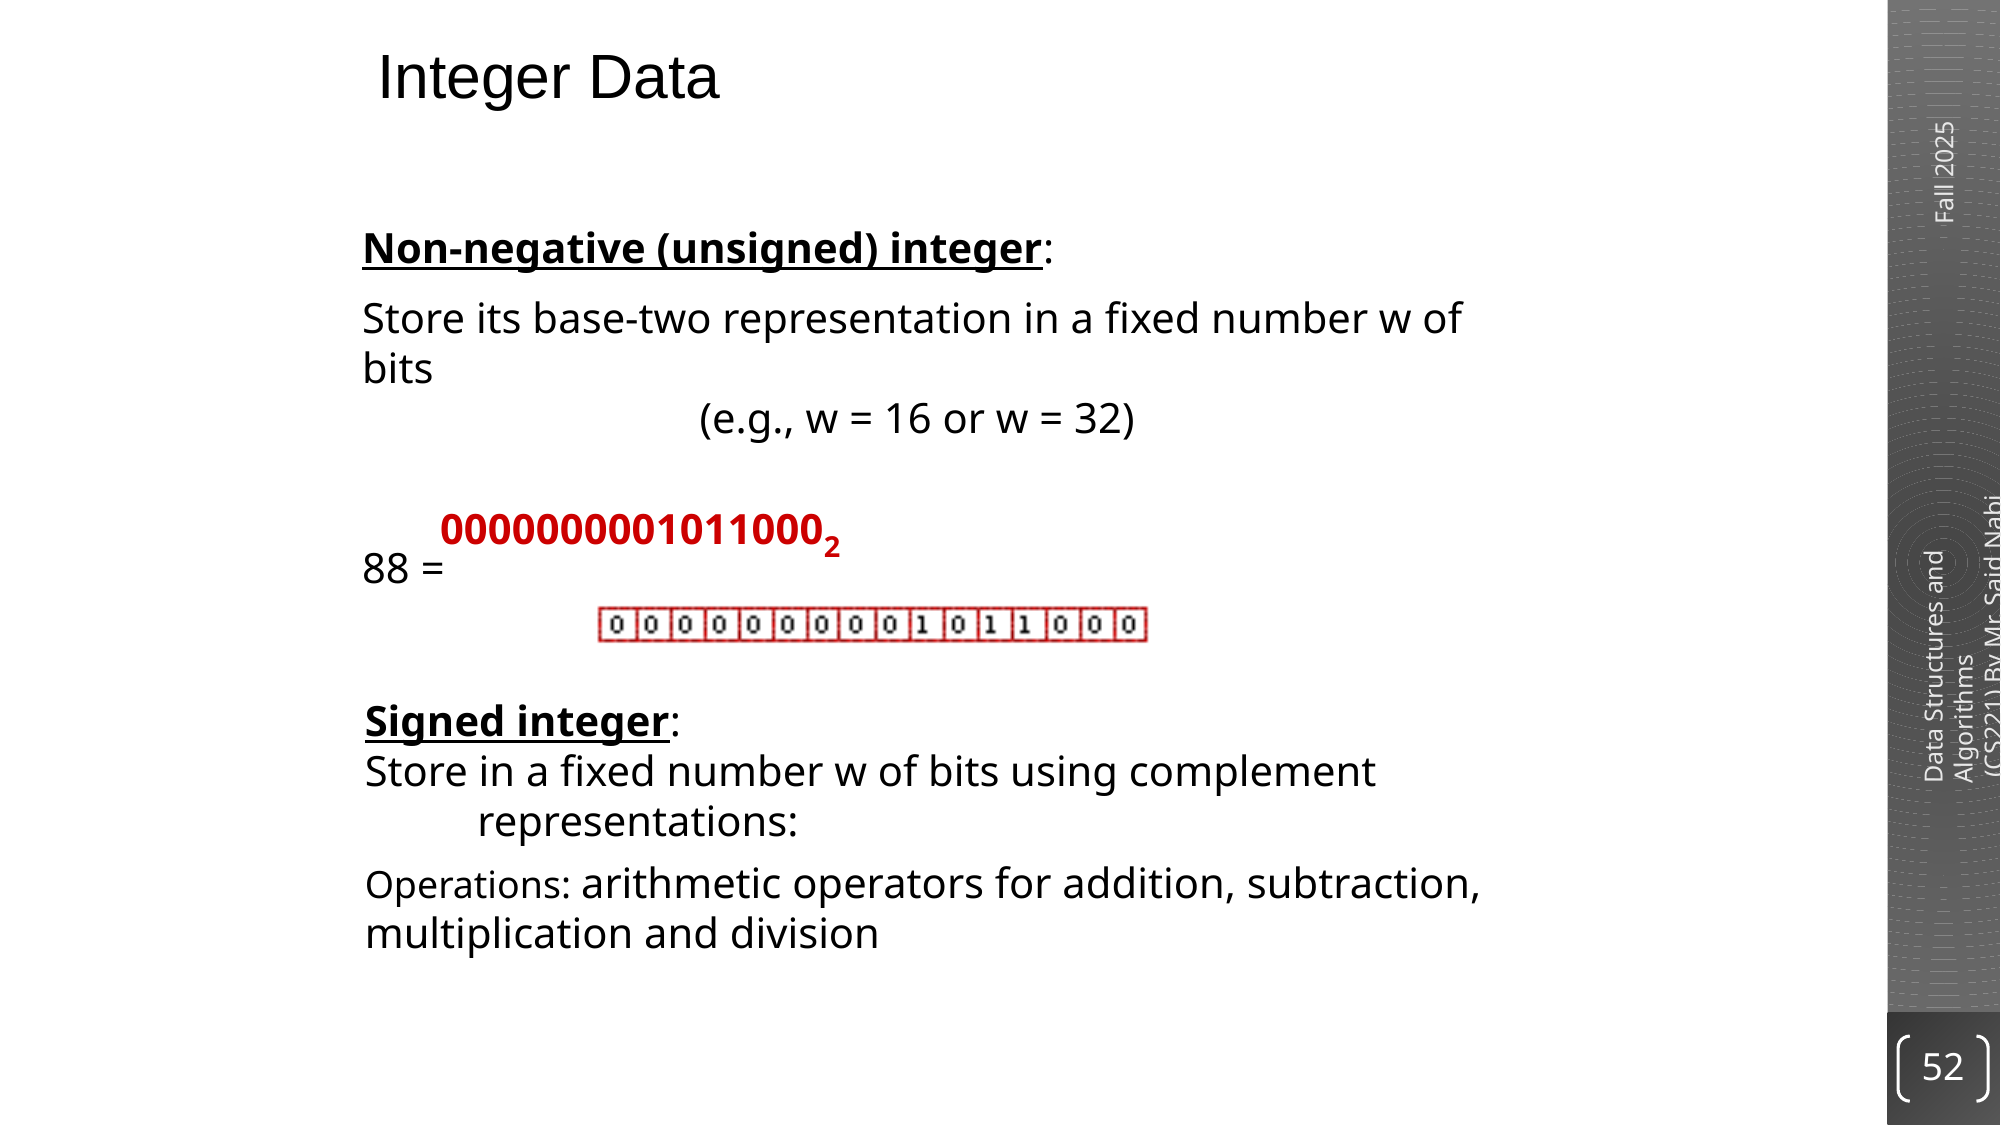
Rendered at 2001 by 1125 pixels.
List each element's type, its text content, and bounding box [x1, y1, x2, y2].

text_box Operations: arithmetic operators for addition, subtraction, multiplication and division [350, 849, 1500, 965]
text_box 00000000010110002 [425, 487, 856, 571]
title Integer Data [362, 37, 1638, 188]
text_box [586, 599, 1163, 649]
text_box Signed integer: Store in a fixed number w of bits using complement representations: [312, 687, 1688, 853]
text_box Non-negative (unsigned) integer: Store its base-two representation in a fixed number w of bits (e.g., w = 16 or w = 32) 88 = [347, 214, 1513, 600]
